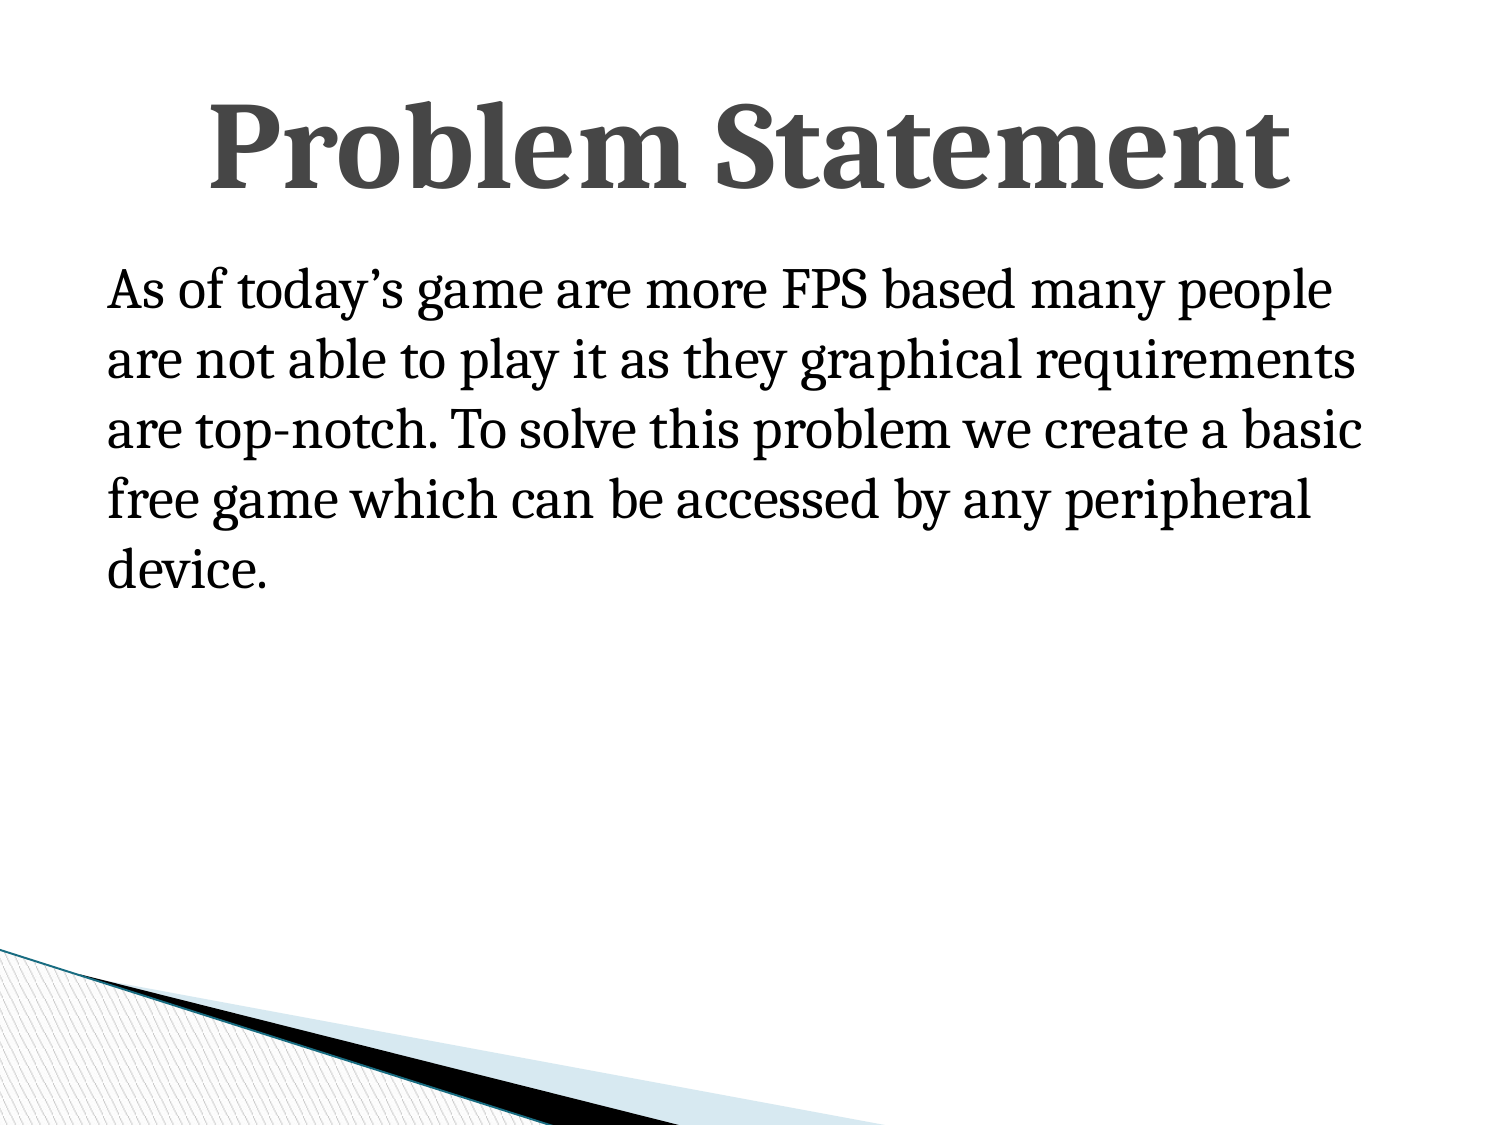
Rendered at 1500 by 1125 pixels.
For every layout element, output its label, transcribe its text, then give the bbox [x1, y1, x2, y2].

list As of today’s game are more FPS based many people are not able to play it as they graphical requirements are top-notch. To solve this problem we create a basic free game which can be accessed by any peripheral device. [75, 243, 1425, 1071]
title Problem Statement [75, 45, 1425, 233]
